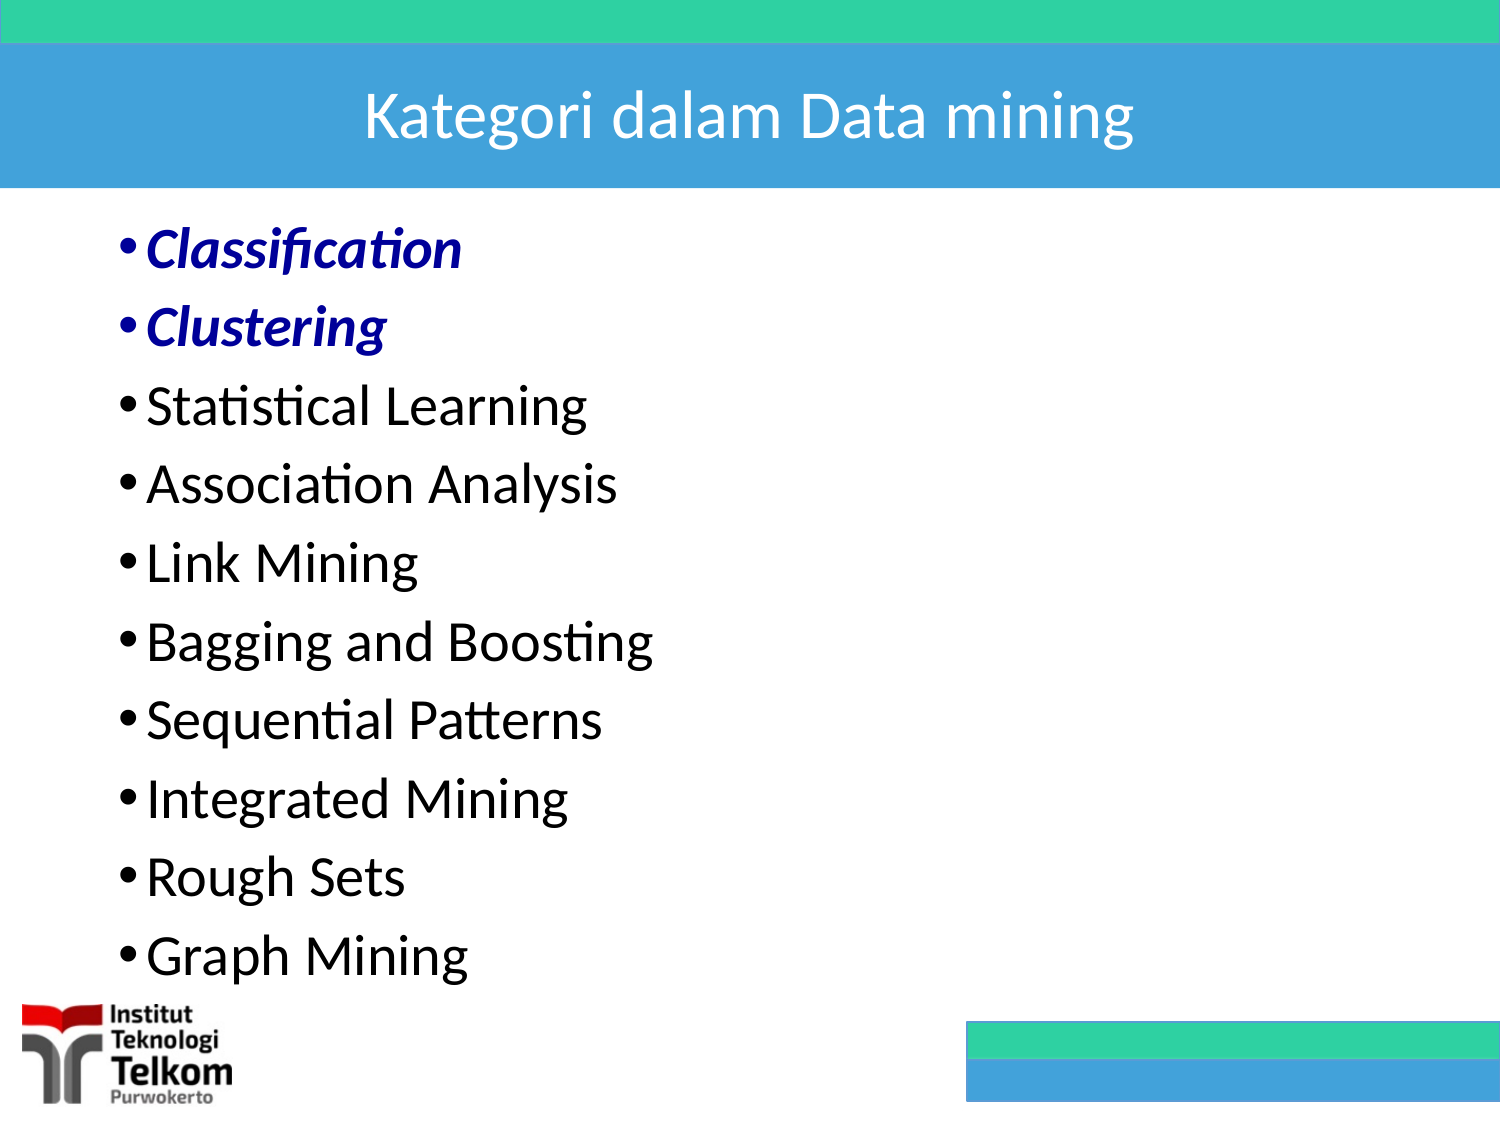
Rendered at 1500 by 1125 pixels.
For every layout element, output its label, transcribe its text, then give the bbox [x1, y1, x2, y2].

list Classification Clustering Statistical Learning Association Analysis Link Mining Bagging and Boosting Sequential Patterns Integrated Mining Rough Sets Graph Mining [103, 210, 1397, 1003]
picture [22, 1004, 233, 1107]
title Kategori dalam Data mining [0, 45, 1500, 189]
